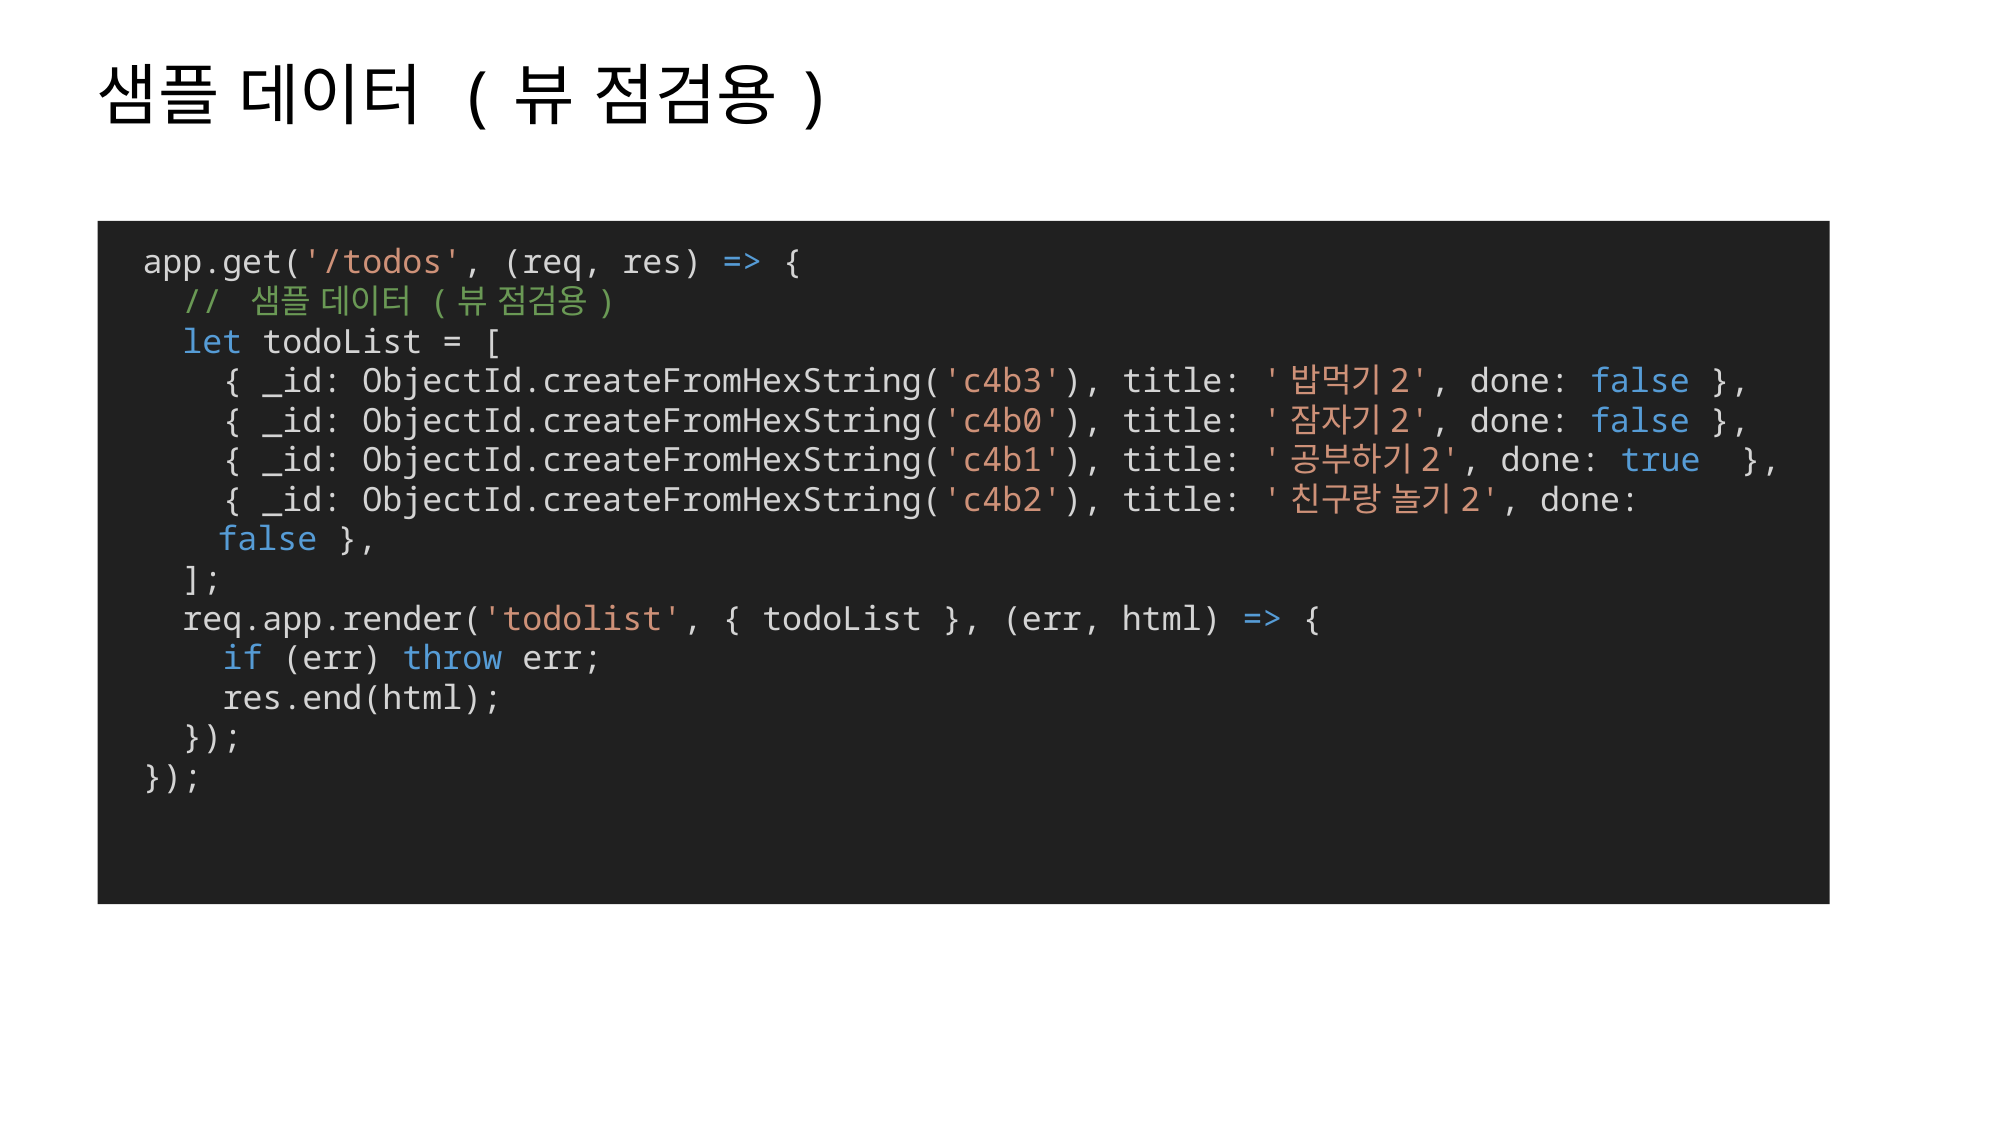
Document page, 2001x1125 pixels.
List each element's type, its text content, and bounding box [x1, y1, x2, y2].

text_box 샘플 데이터 (뷰 점검용) [82, 85, 1083, 140]
list app.get('/todos', (req, res) => { // 샘플 데이터 (뷰 점검용) let todoList = [ { _id: ObjectId.createFromHexString('c4b3'), title: '밥먹기2', done: false }, { _id: ObjectId.createFromHexString('c4b0'), title: '잠자기2', done: false }, { _id: ObjectId.createFromHexString('c4b1'), title: '공부하기2', done: true }, { _id: ObjectId.createFromHexString('c4b2'), title: '친구랑 놀기2', done: false }, ]; req.app.render('todolist', { todoList }, (err, html) => { if (err) throw err; res.end(html); }); }); [97, 220, 1830, 905]
